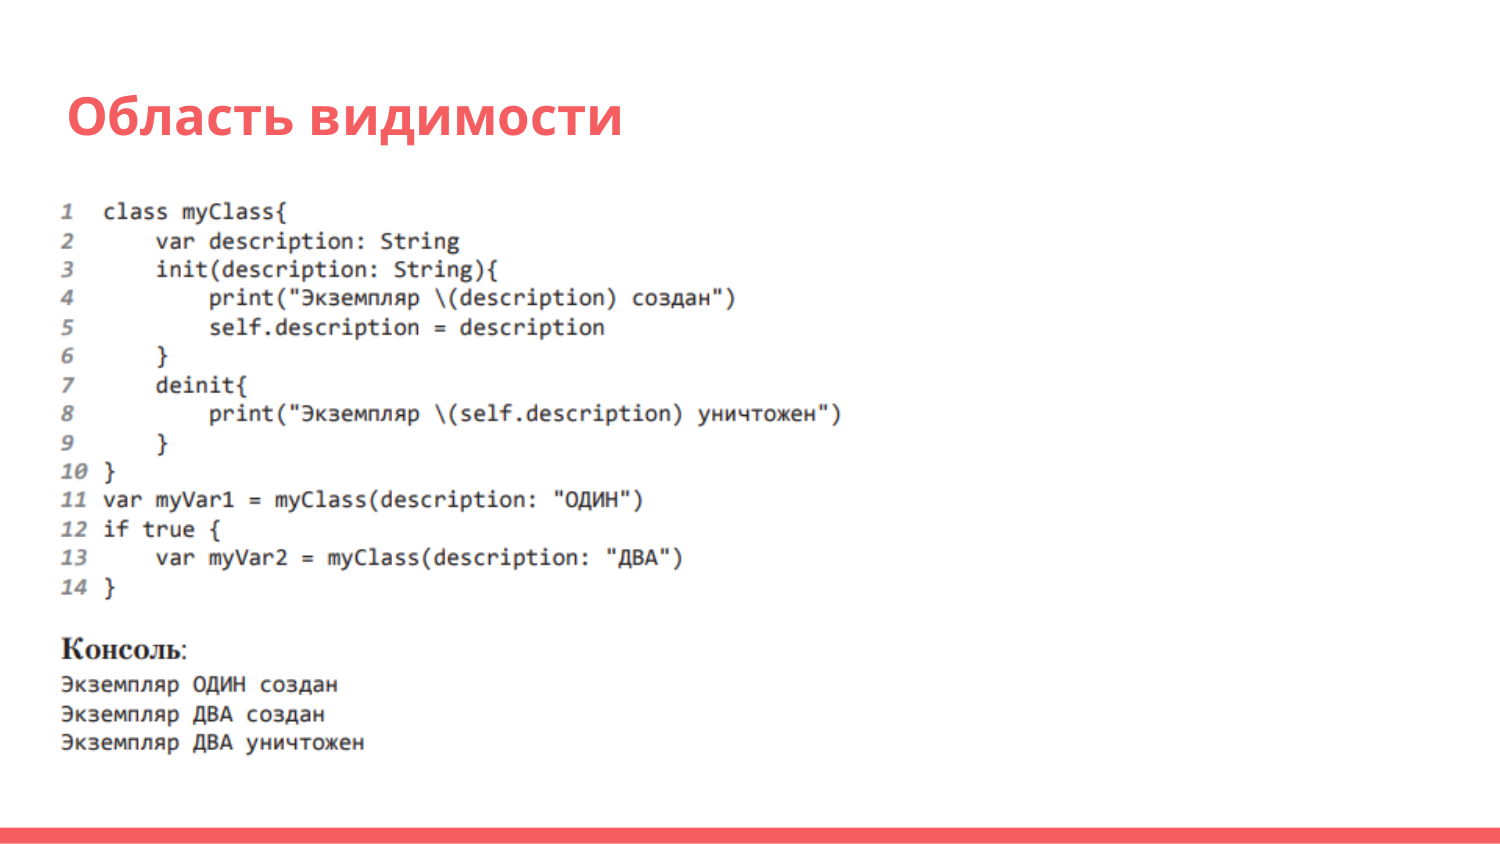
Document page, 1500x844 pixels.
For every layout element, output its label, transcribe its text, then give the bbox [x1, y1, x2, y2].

title Область видимости [51, 64, 1449, 167]
picture [50, 188, 1002, 776]
